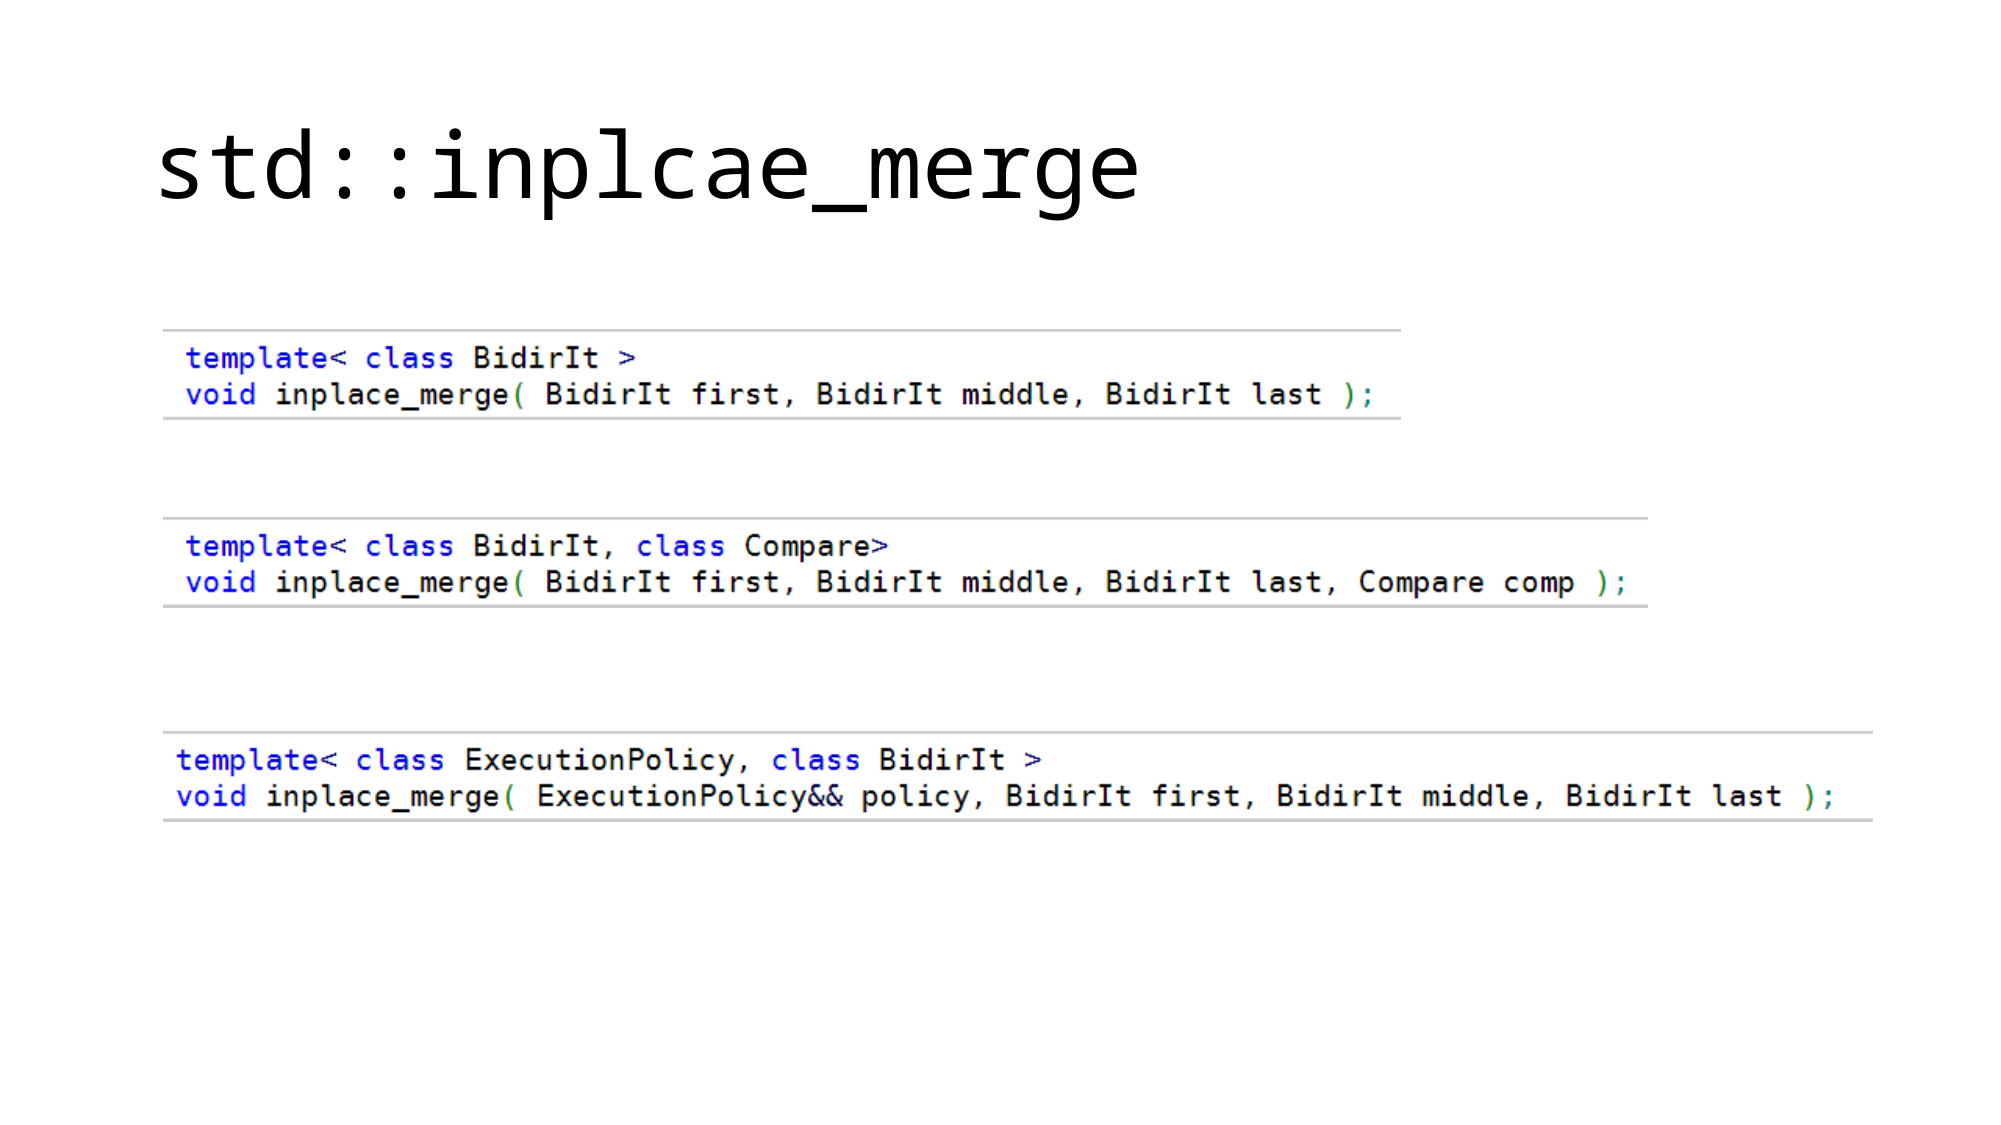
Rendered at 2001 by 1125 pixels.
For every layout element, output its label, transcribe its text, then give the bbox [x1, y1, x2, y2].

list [163, 329, 1401, 425]
picture [163, 731, 1873, 823]
picture [163, 517, 1648, 608]
title std::inplcae_merge [137, 59, 1863, 278]
